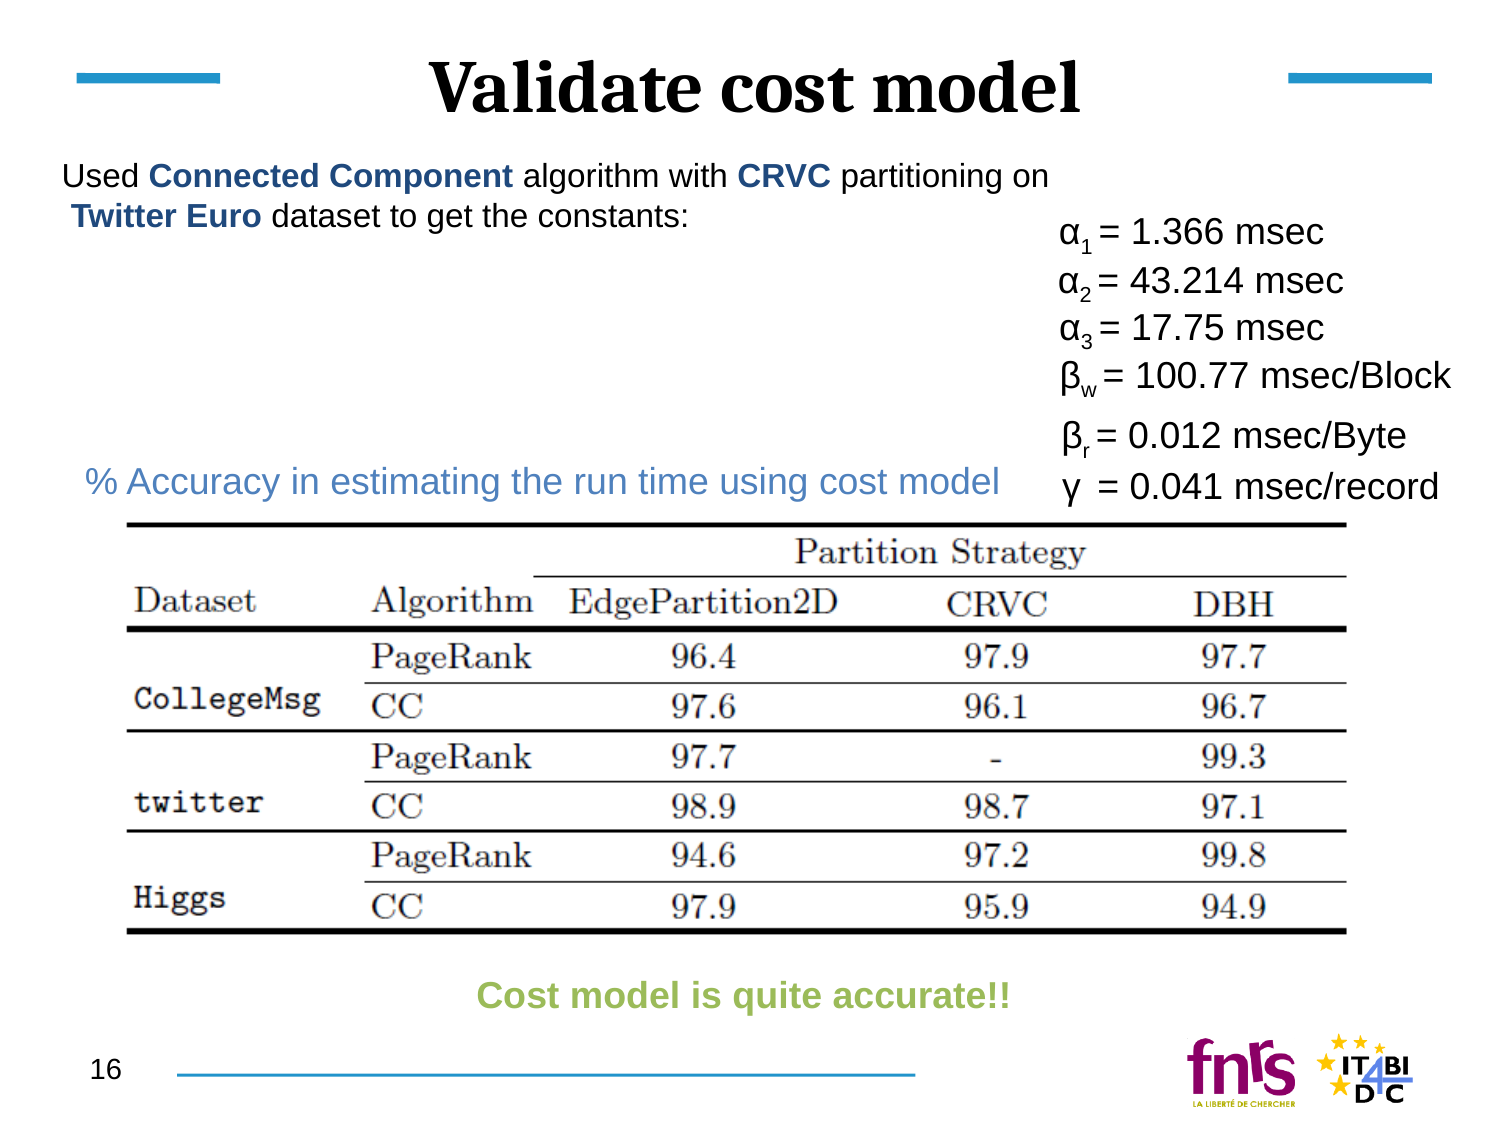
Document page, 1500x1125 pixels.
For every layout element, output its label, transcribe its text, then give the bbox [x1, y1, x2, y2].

picture [1187, 1038, 1295, 1107]
picture [88, 479, 1375, 945]
text_box α1 = 1.366 msec [1044, 199, 1340, 248]
text_box α2 = 43.214 msec [1043, 248, 1360, 315]
text_box α3 = 17.75 msec [1044, 295, 1340, 343]
text_box βw = 100.77 msec/Block [1044, 343, 1467, 410]
text_box % Accuracy in estimating the run time using cost model [70, 449, 1016, 510]
slide_number 16 [74, 1042, 425, 1103]
title Validate cost model [230, 20, 1282, 146]
text_box γ = 0.041 msec/record [1047, 454, 1455, 521]
text_box Cost model is quite accurate!! [461, 964, 1027, 1024]
text_box Used Connected Component algorithm with CRVC partitioning on Twitter Euro dataset to get the constants: [46, 146, 1065, 242]
text_box βr = 0.012 msec/Byte [1046, 403, 1423, 470]
picture [1316, 1033, 1413, 1111]
